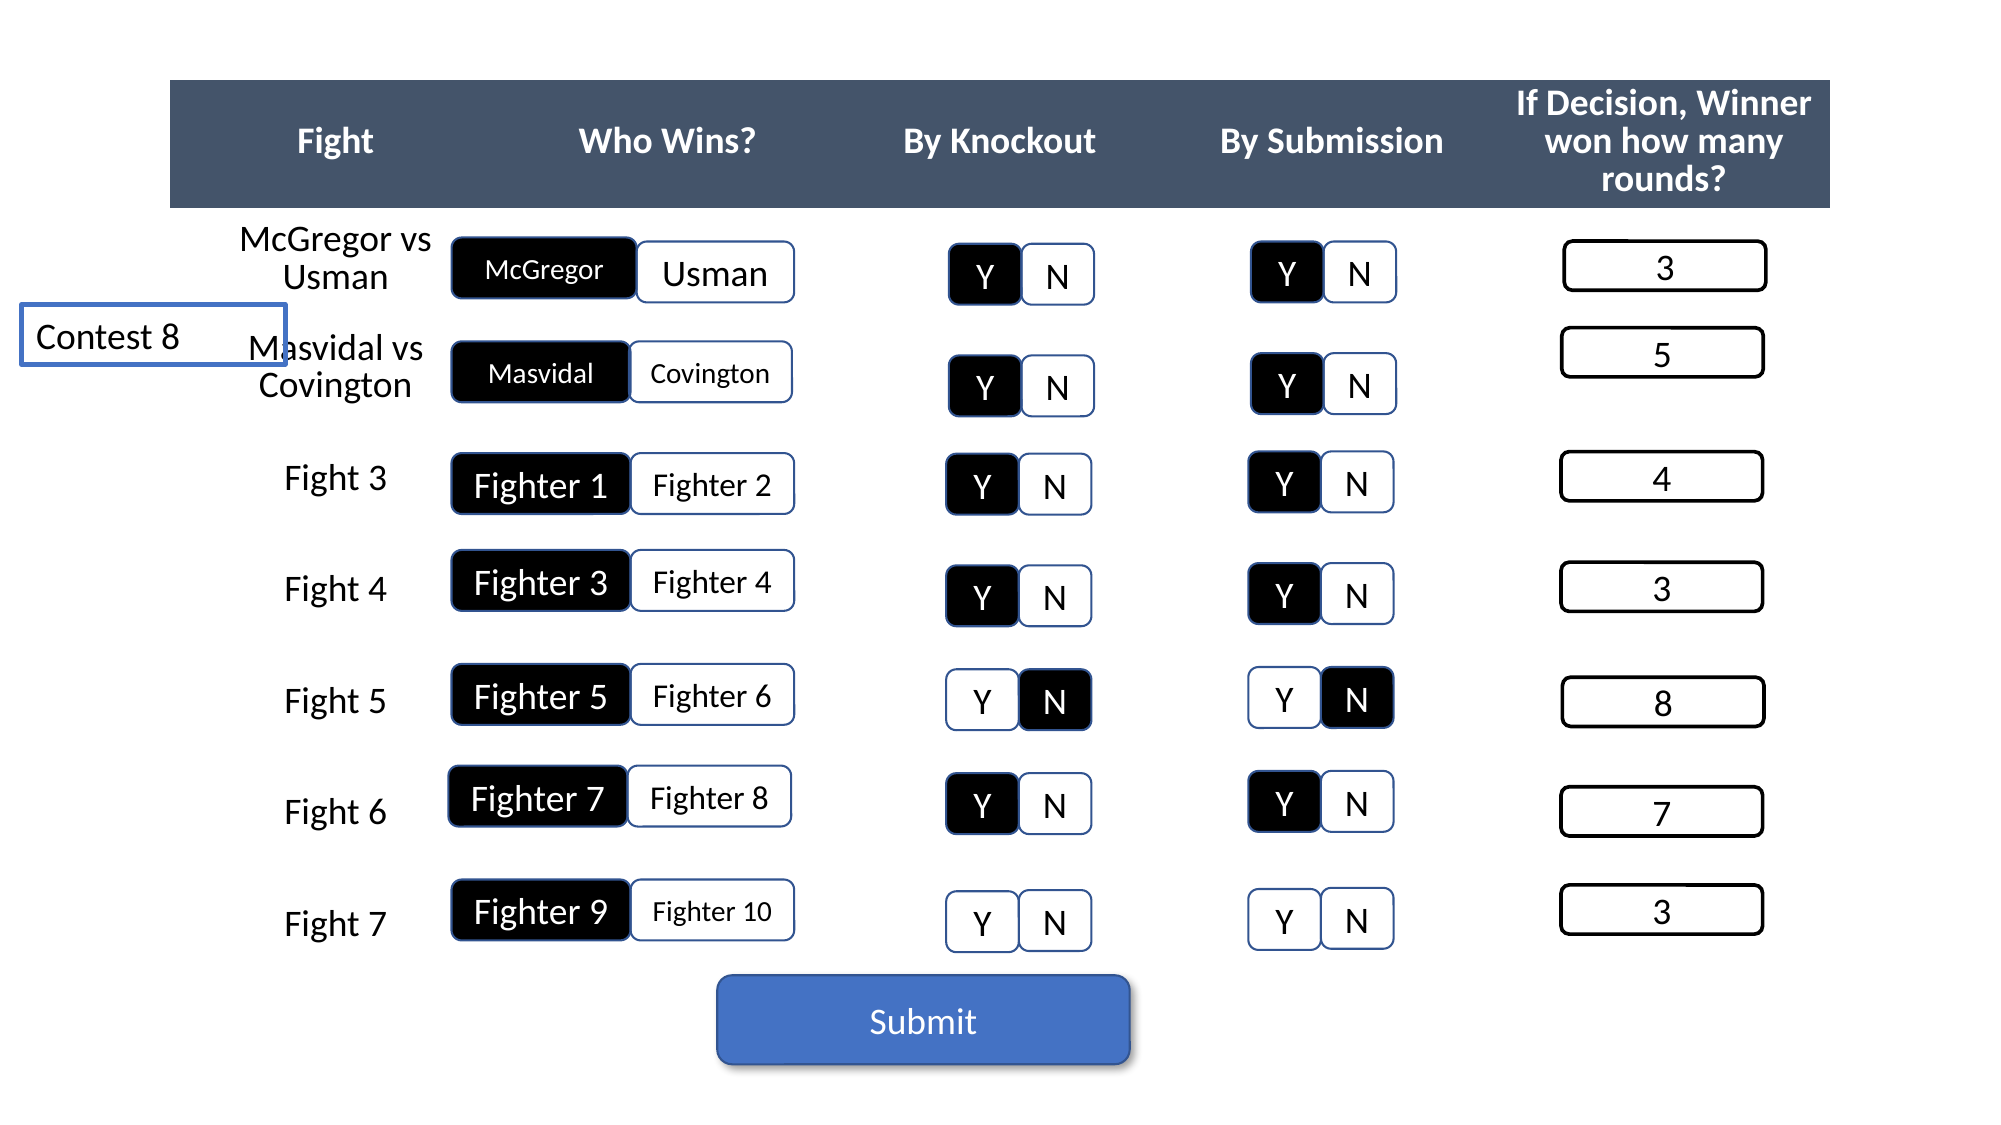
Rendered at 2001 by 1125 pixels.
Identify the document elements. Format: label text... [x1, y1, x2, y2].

text_box 8 [1561, 676, 1766, 728]
table_cell [1166, 648, 1498, 759]
text_box N [1319, 886, 1395, 950]
text_box N [1020, 354, 1096, 418]
table_cell Masvidal vs Covington [170, 314, 502, 425]
text_box 7 [1559, 785, 1764, 838]
table_cell [502, 314, 834, 425]
text_box N [1017, 772, 1093, 836]
table_header By Knockout [834, 80, 1166, 208]
text_box Y [1247, 769, 1321, 833]
text_box Y [1249, 240, 1324, 304]
text_box Y [945, 772, 1019, 836]
text_box N [1319, 450, 1395, 514]
text_box Fighter 10 [629, 878, 796, 942]
table_cell [1498, 537, 1830, 648]
table_cell [1498, 648, 1830, 759]
text_box N [1017, 889, 1093, 953]
text_box Y [947, 242, 1021, 306]
text_box Y [947, 354, 1021, 418]
table_header Fight [170, 80, 502, 208]
table_cell [1166, 871, 1498, 982]
text_box N [1017, 564, 1093, 628]
text_box N [1020, 242, 1096, 306]
table_cell Fight 5 [170, 648, 502, 759]
text_box Y [1247, 450, 1321, 514]
table_cell Fight 6 [170, 759, 502, 871]
text_box Contest 8 [21, 304, 286, 365]
table_header By Submission [1166, 80, 1498, 208]
text_box Fighter 8 [626, 764, 793, 828]
text_box Fighter 4 [629, 548, 796, 612]
text_box Y [1247, 887, 1321, 951]
table_cell [1498, 871, 1830, 982]
table_cell [502, 425, 834, 537]
text_box N [1017, 452, 1093, 516]
text_box Submit [716, 974, 1131, 1066]
text_box Y [945, 564, 1019, 628]
table_cell [1166, 314, 1498, 425]
text_box 3 [1563, 240, 1767, 292]
text_box Y [945, 452, 1019, 516]
text_box Fighter 2 [629, 452, 796, 516]
table_cell [1166, 759, 1498, 871]
text_box Fighter 1 [450, 452, 630, 516]
text_box N [1017, 668, 1093, 732]
table_cell [502, 537, 834, 648]
text_box 5 [1560, 326, 1765, 378]
text_box Fighter 6 [629, 662, 796, 726]
table_cell [834, 648, 1166, 759]
table_cell [1498, 759, 1830, 871]
text_box Fighter 5 [450, 662, 630, 726]
table_cell [502, 759, 834, 871]
text_box Fighter 7 [447, 764, 627, 828]
text_box 3 [1559, 883, 1764, 936]
table_cell [1498, 208, 1830, 314]
text_box Fighter 3 [450, 548, 630, 612]
text_box 3 [1559, 561, 1764, 613]
text_box 4 [1559, 450, 1764, 502]
table_cell [834, 208, 1166, 314]
table_cell [834, 871, 1166, 982]
text_box N [1319, 769, 1395, 833]
text_box Usman [635, 240, 796, 304]
text_box N [1319, 562, 1395, 626]
text_box Masvidal [450, 340, 630, 404]
table_cell Fight 3 [170, 425, 502, 537]
text_box Y [1247, 562, 1321, 626]
table_cell [1166, 537, 1498, 648]
text_box N [1322, 240, 1398, 304]
table_header If Decision, Winner won how many rounds? [1498, 80, 1830, 208]
table_cell [1498, 314, 1830, 425]
table_cell [502, 871, 834, 982]
table_header Who Wins? [502, 80, 834, 208]
text_box McGregor [450, 236, 637, 300]
text_box N [1322, 352, 1398, 416]
text_box Fighter 9 [450, 878, 630, 942]
text_box N [1319, 665, 1395, 730]
table_cell [502, 648, 834, 759]
table_cell [1166, 425, 1498, 537]
table_cell [834, 537, 1166, 648]
text_box Y [945, 668, 1019, 732]
table_cell [502, 208, 834, 314]
text_box Y [945, 890, 1019, 954]
table_cell [1498, 425, 1830, 537]
text_box Covington [627, 340, 794, 404]
table_cell [834, 425, 1166, 537]
table_cell [1166, 208, 1498, 314]
text_box Y [1247, 665, 1321, 730]
table_cell [834, 759, 1166, 871]
table_cell Fight 4 [170, 537, 502, 648]
table_cell [834, 314, 1166, 425]
table_cell McGregor vs Usman [170, 208, 502, 314]
text_box Y [1249, 352, 1323, 416]
table_cell Fight 7 [170, 871, 502, 982]
